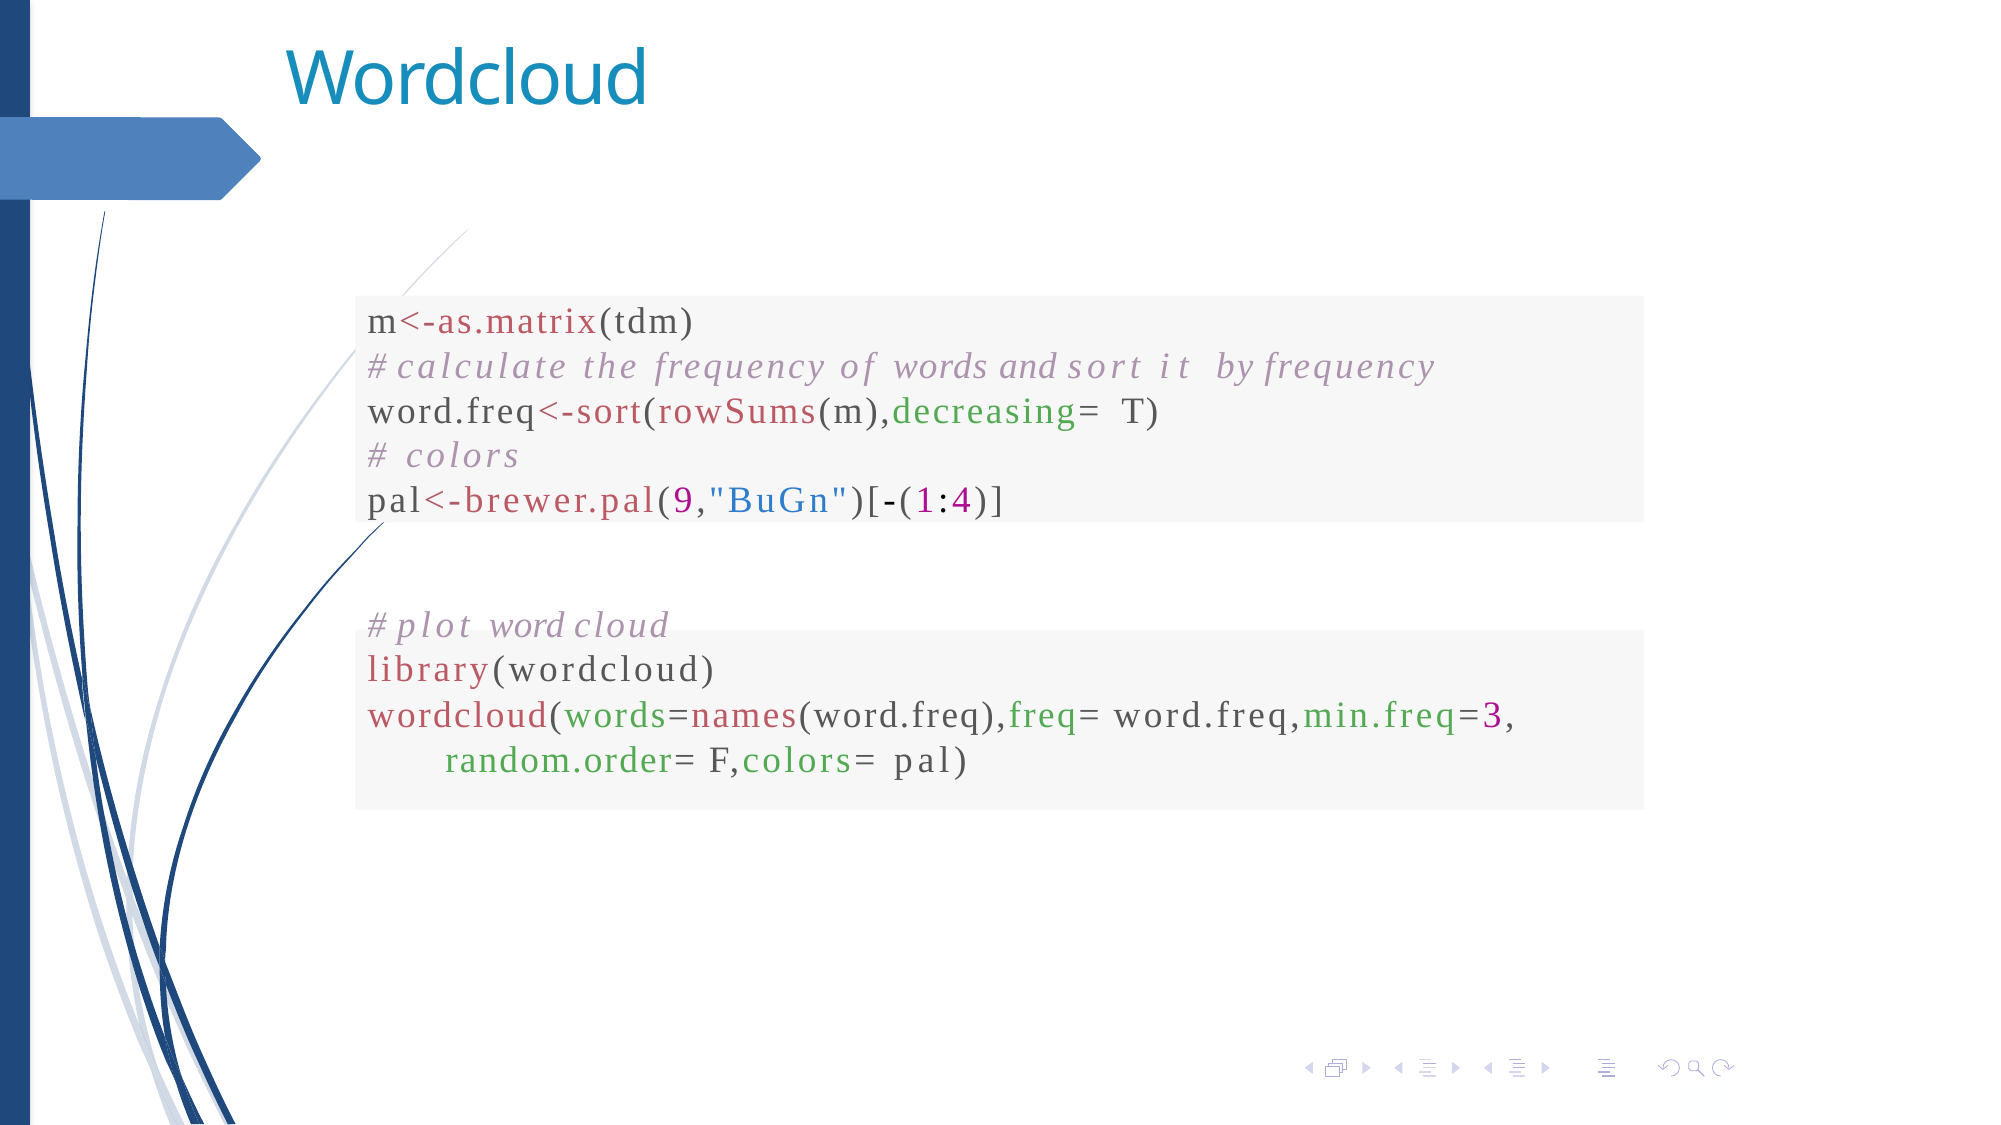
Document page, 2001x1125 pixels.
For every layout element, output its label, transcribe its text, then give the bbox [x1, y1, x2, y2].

text_box [1483, 1061, 1492, 1074]
text_box [1328, 1062, 1343, 1073]
text_box [1451, 1061, 1461, 1074]
text_box 17 / 40 [1639, 787, 1727, 1125]
text_box m<-as.matrix(tdm) # calculate the frequency of words and sort it by frequency word.freq<-sort(rowSums(m),decreasing= T) # colors pal<-brewer.pal(9,"BuGn")[-(1:4)] [355, 295, 1644, 523]
text_box [1325, 1066, 1340, 1077]
text_box [1362, 1061, 1371, 1074]
text_box # plot word cloud library(wordcloud) wordcloud(words=names(word.freq),freq= word.freq,min.freq=3, random.order= F,colors= pal) [355, 629, 1644, 810]
text_box [1394, 1061, 1403, 1074]
text_box [1331, 1059, 1346, 1070]
text_box [1304, 1061, 1313, 1074]
text_box [1541, 1061, 1550, 1074]
text_box Wordcloud [281, 23, 755, 217]
